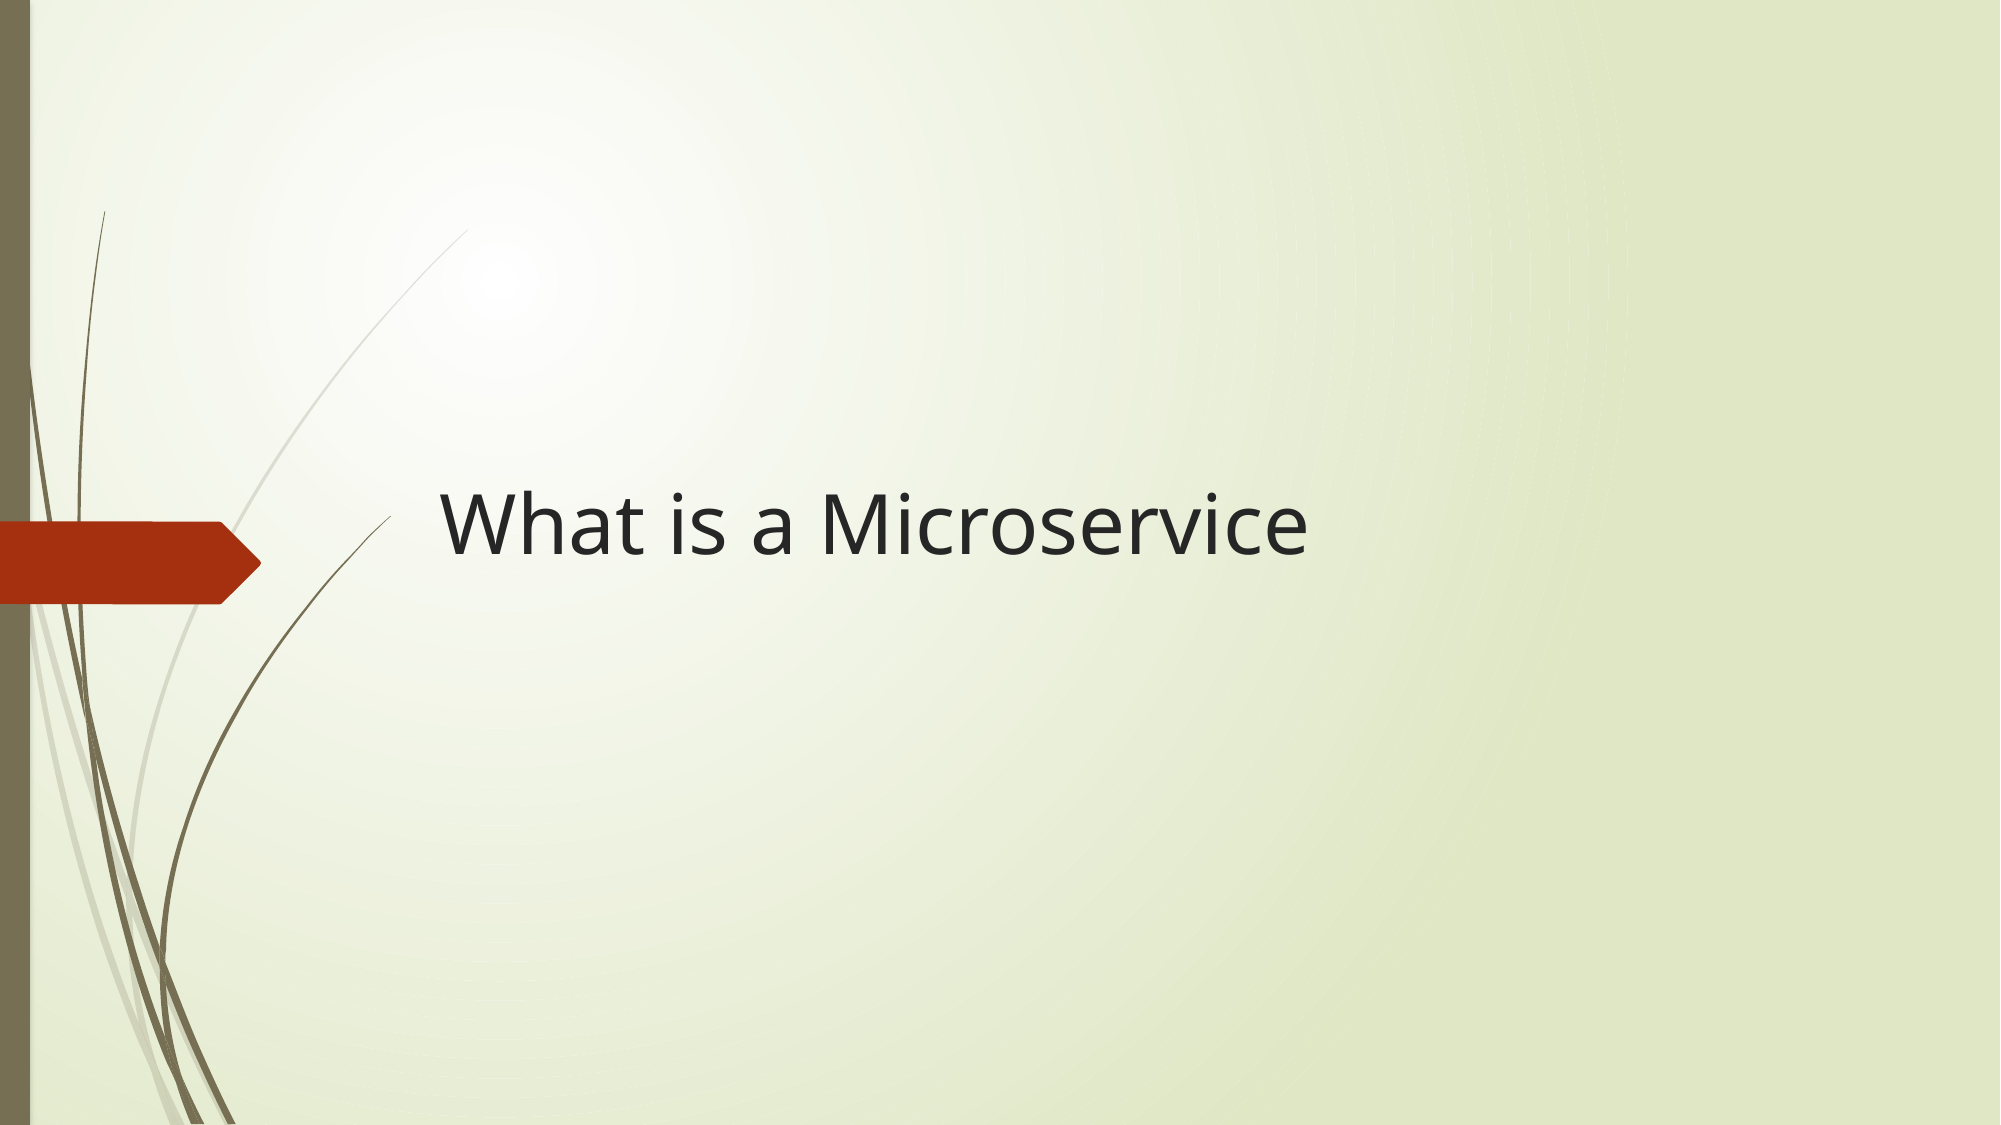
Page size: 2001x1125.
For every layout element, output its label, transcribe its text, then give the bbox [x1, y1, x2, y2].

title What is a Microservice [424, 337, 1888, 579]
